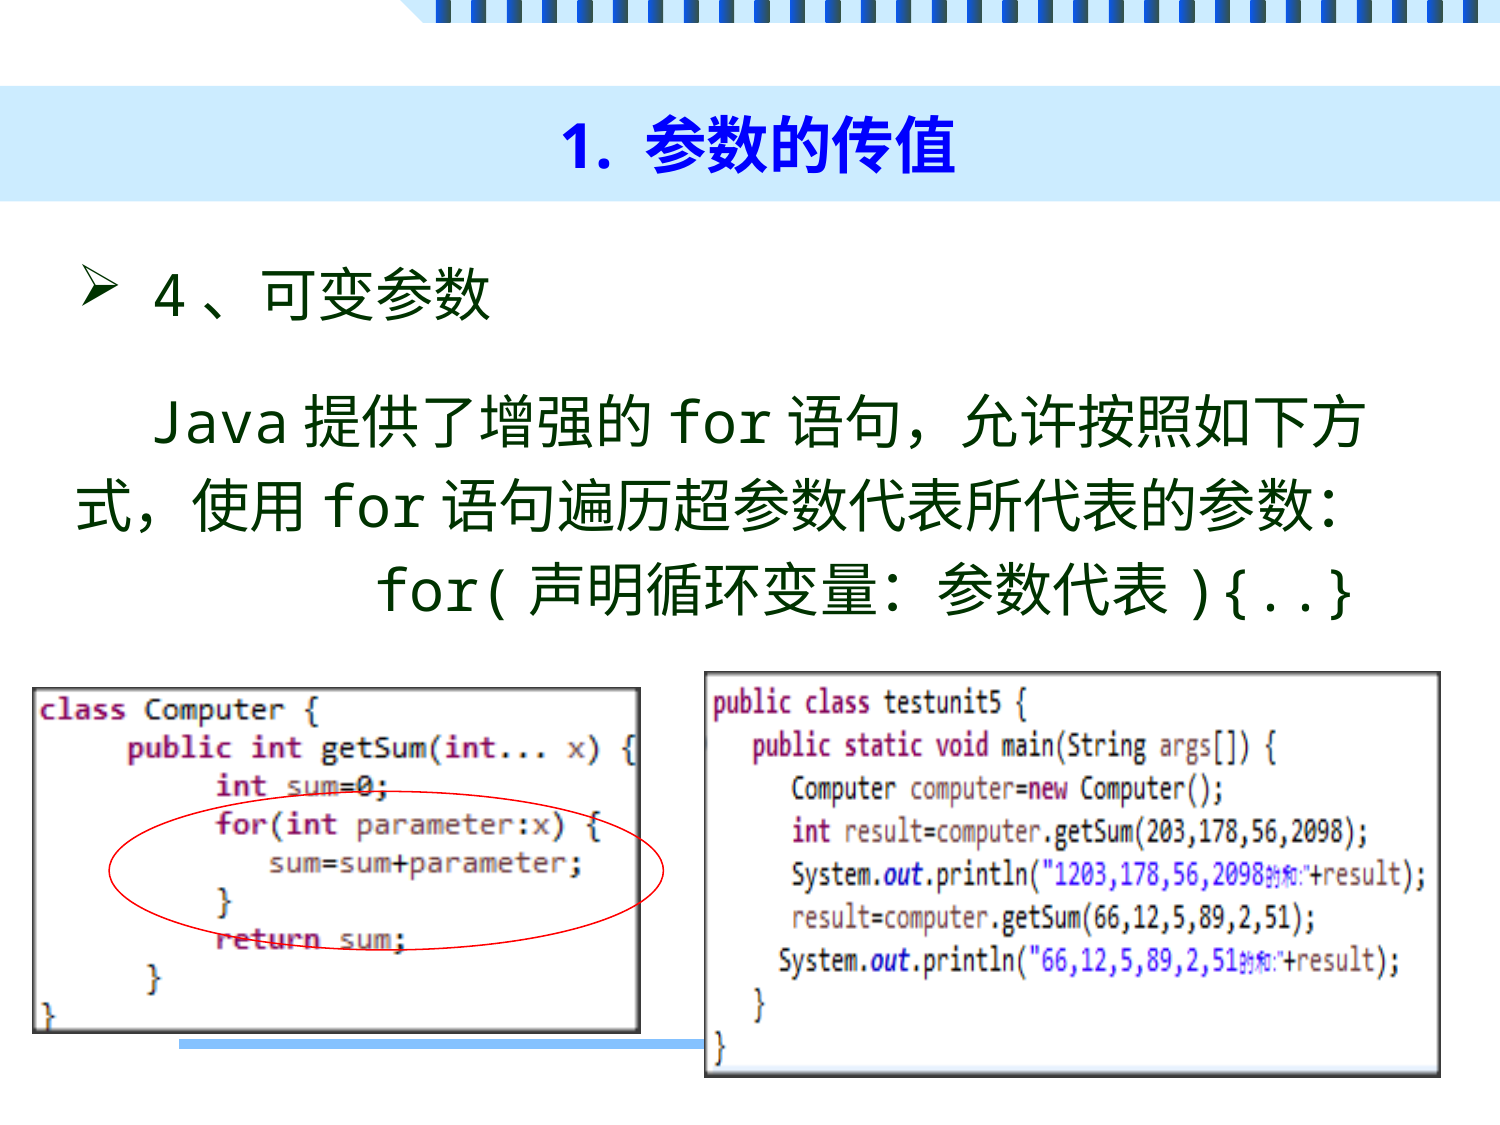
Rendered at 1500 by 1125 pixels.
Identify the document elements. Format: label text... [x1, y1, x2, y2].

picture [704, 671, 1442, 1078]
text_box [646, 843, 664, 899]
text_box 4、可变参数 [62, 250, 1441, 335]
title 1. 参数的传值 [0, 85, 1500, 202]
picture [31, 687, 642, 1035]
text_box Java提供了增强的for语句，允许按照如下方式，使用for语句遍历超参数代表所代表的参数： for(声明循环变量：参数代表){..} [60, 364, 1469, 631]
